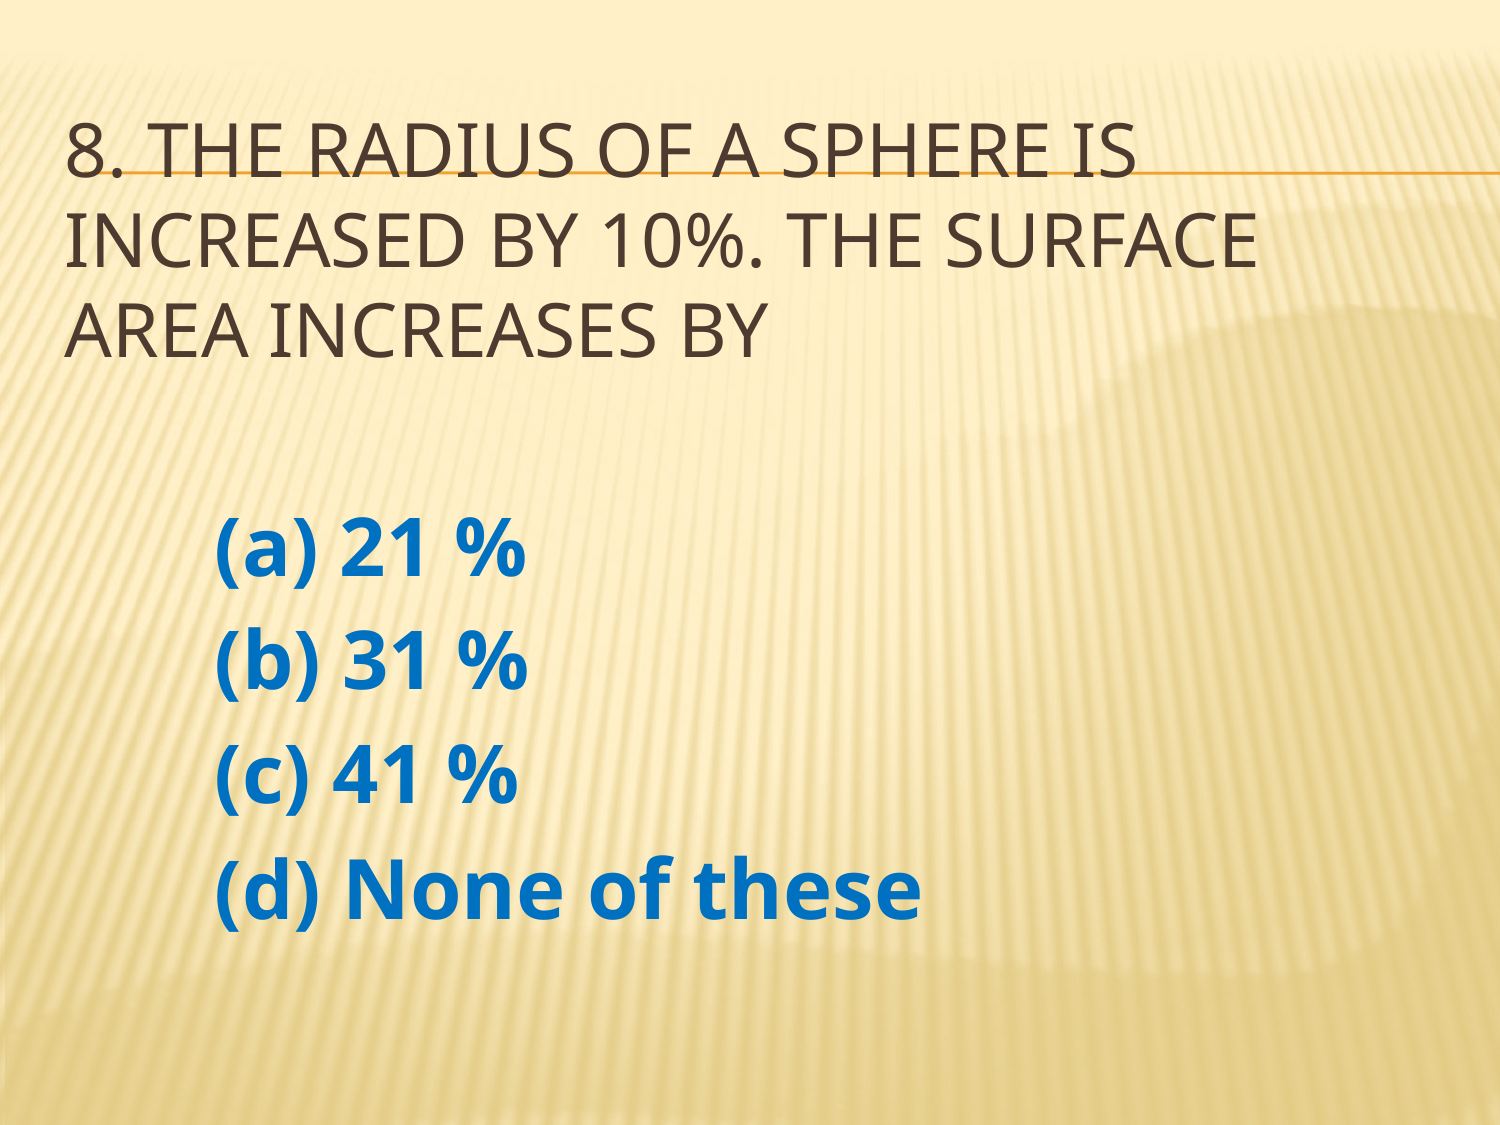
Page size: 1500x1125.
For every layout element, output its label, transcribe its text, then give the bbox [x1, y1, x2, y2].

list (a) 21 % (b) 31 % (c) 41 % (d) None of these [50, 487, 1475, 998]
title 8. The radius of a sphere is increased by 10%. The surface area increases by [50, 24, 1475, 450]
